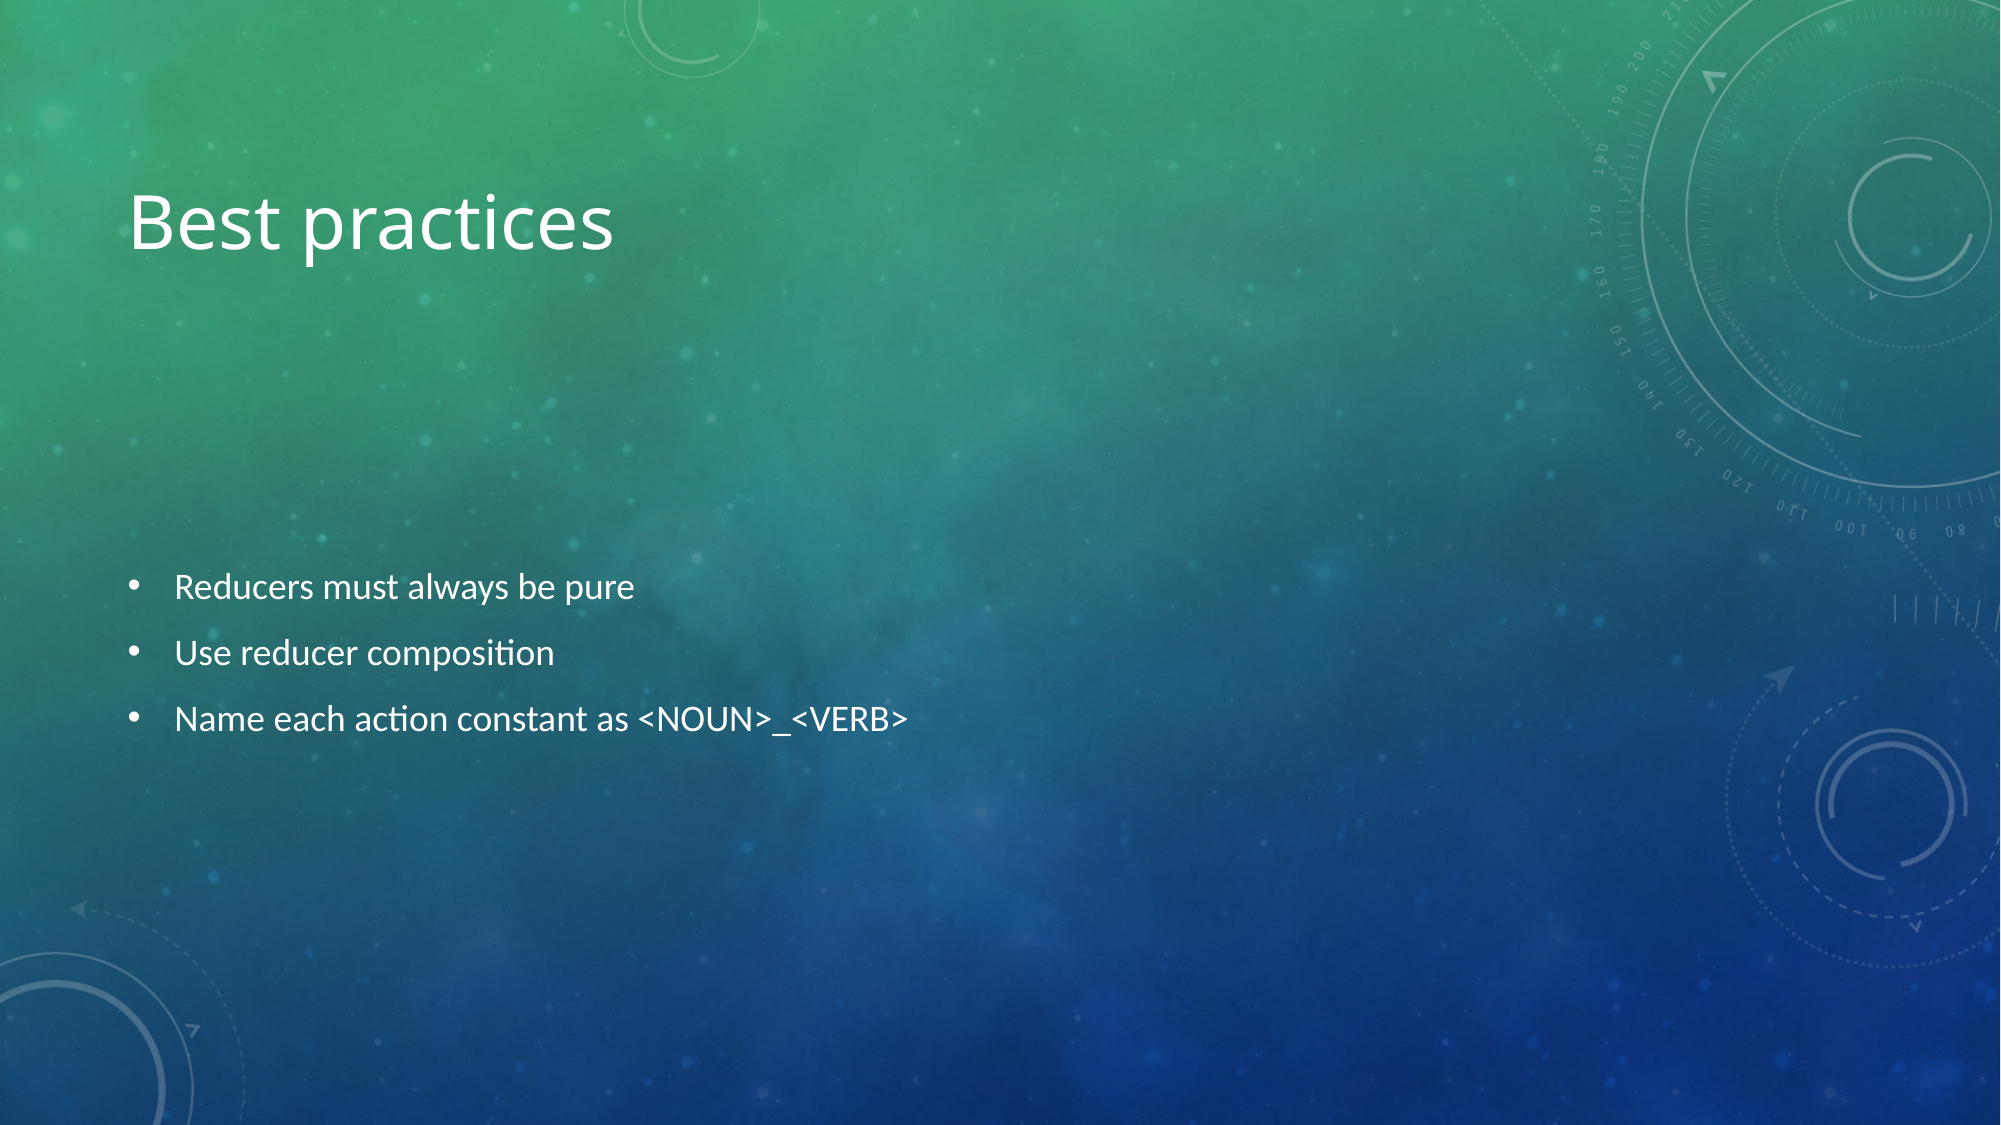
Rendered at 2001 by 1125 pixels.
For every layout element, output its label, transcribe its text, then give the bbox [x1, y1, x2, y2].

list Reducers must always be pure Use reducer composition Name each action constant as <NOUN>_<VERB> [112, 351, 1775, 950]
picture [0, 0, 2001, 1125]
title Best practices [112, 99, 1775, 339]
